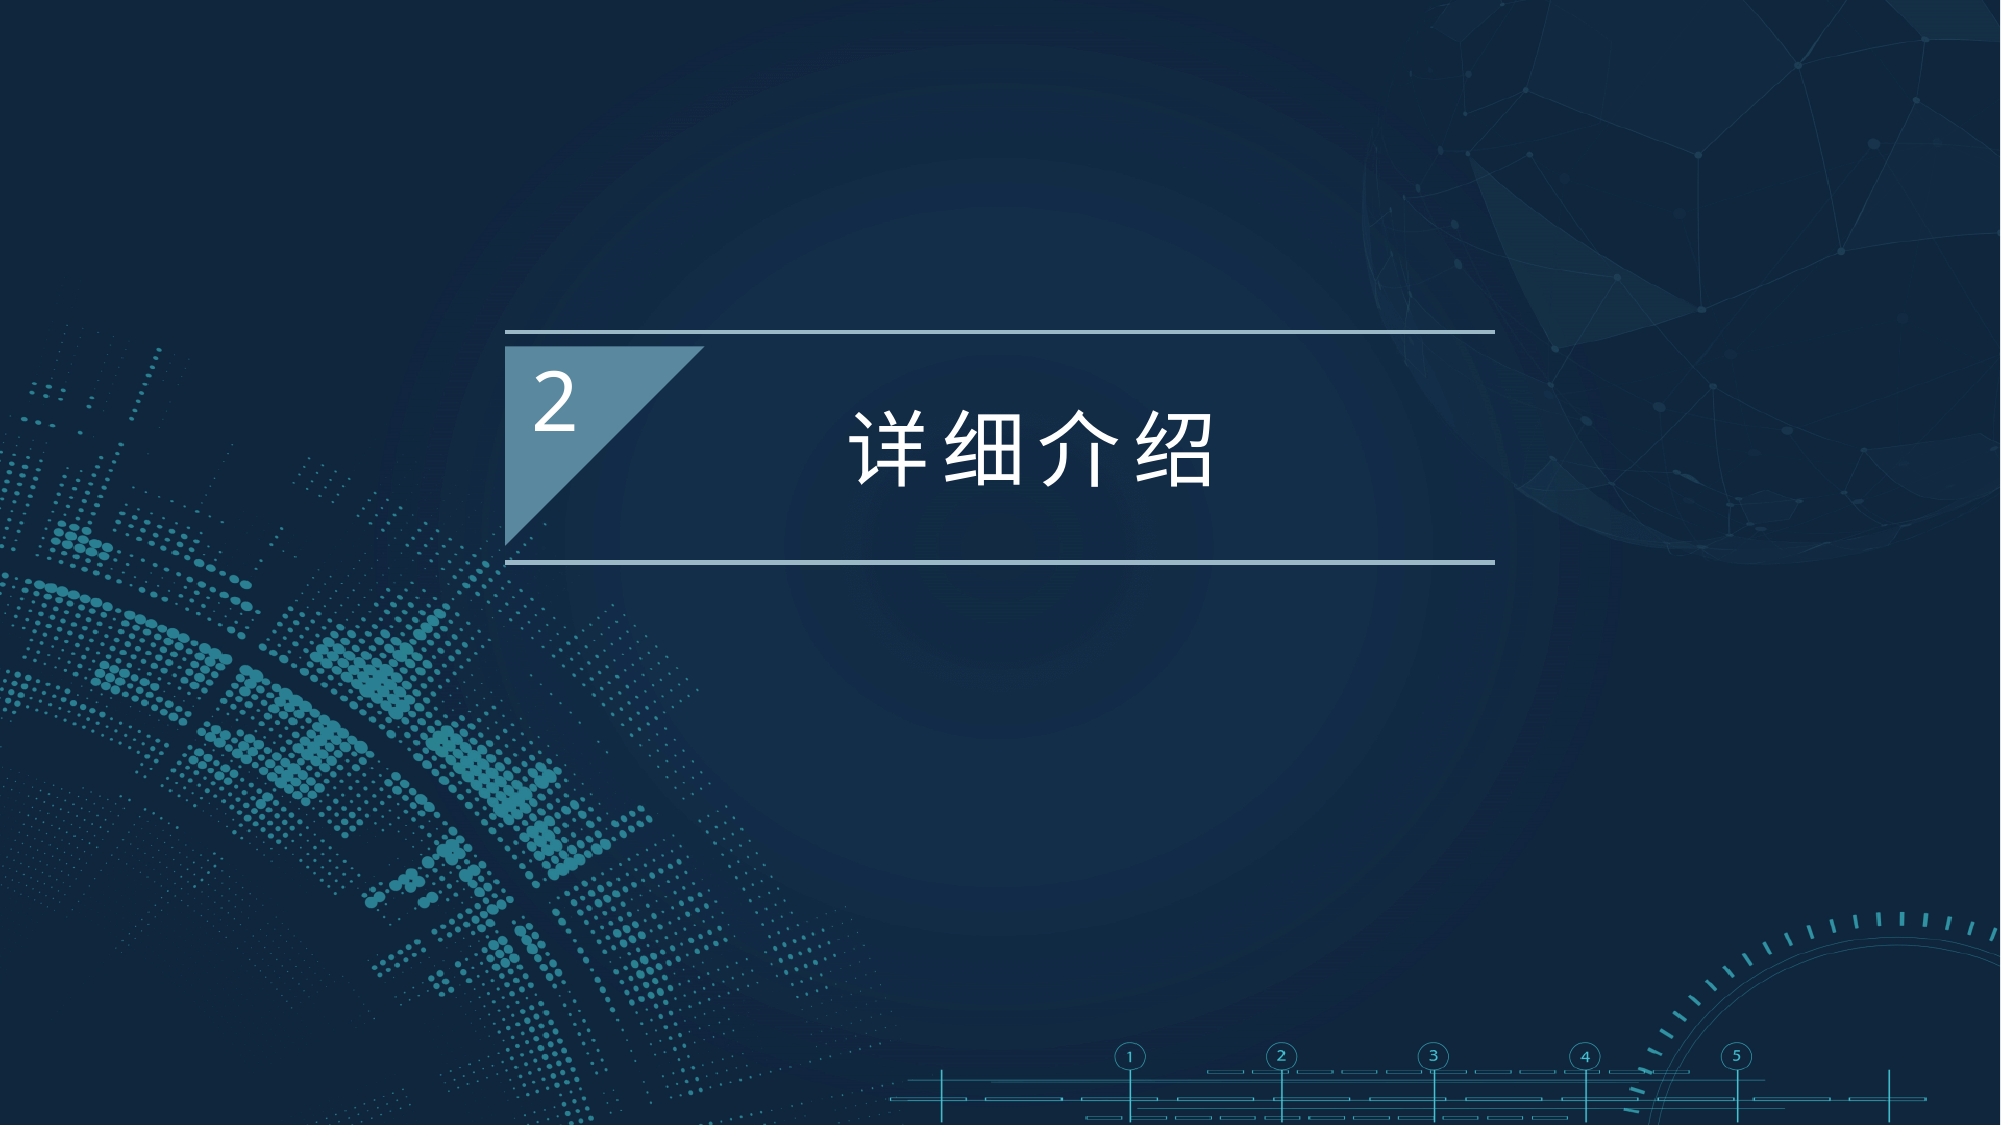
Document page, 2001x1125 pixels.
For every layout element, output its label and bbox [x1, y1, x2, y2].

text_box [505, 614, 1495, 900]
picture [0, 0, 2001, 1125]
text_box [505, 331, 1495, 563]
